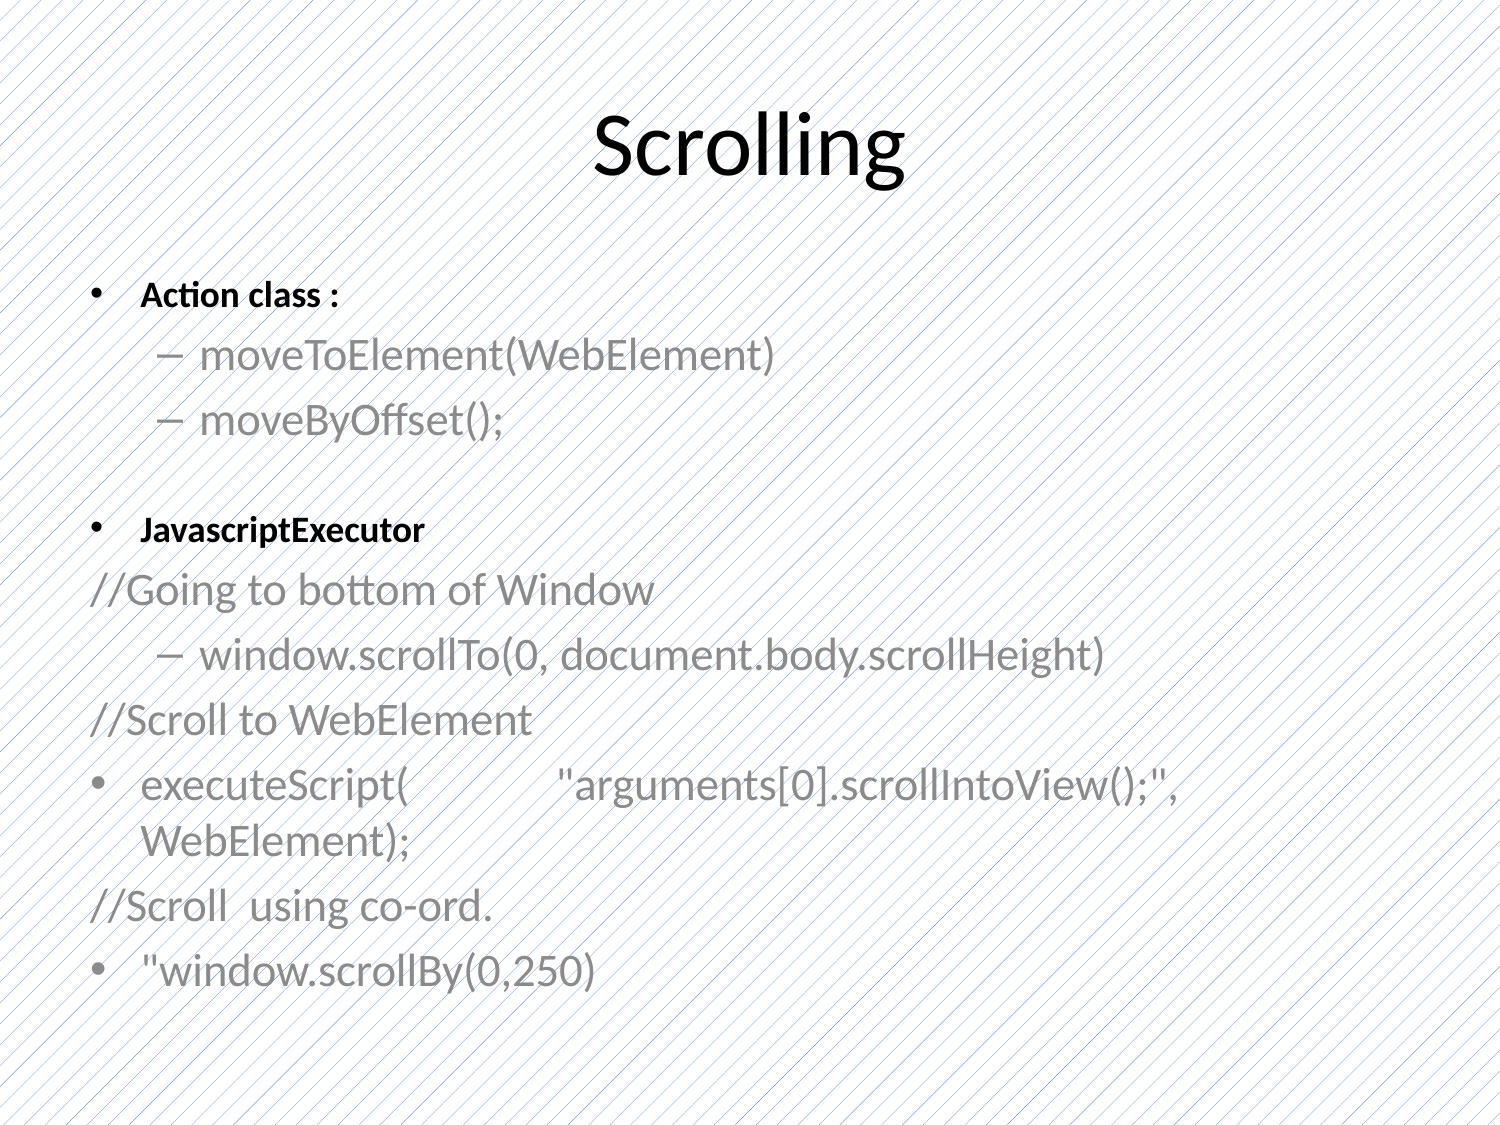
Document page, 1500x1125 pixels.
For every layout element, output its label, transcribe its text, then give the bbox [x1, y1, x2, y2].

title Scrolling [75, 45, 1425, 233]
list Action class : moveToElement(WebElement) moveByOffset(); JavascriptExecutor //Going to bottom of Window window.scrollTo(0, document.body.scrollHeight) //Scroll to WebElement executeScript( "arguments[0].scrollIntoView();", WebElement); //Scroll using co-ord. "window.scrollBy(0,250) [75, 262, 1425, 1005]
